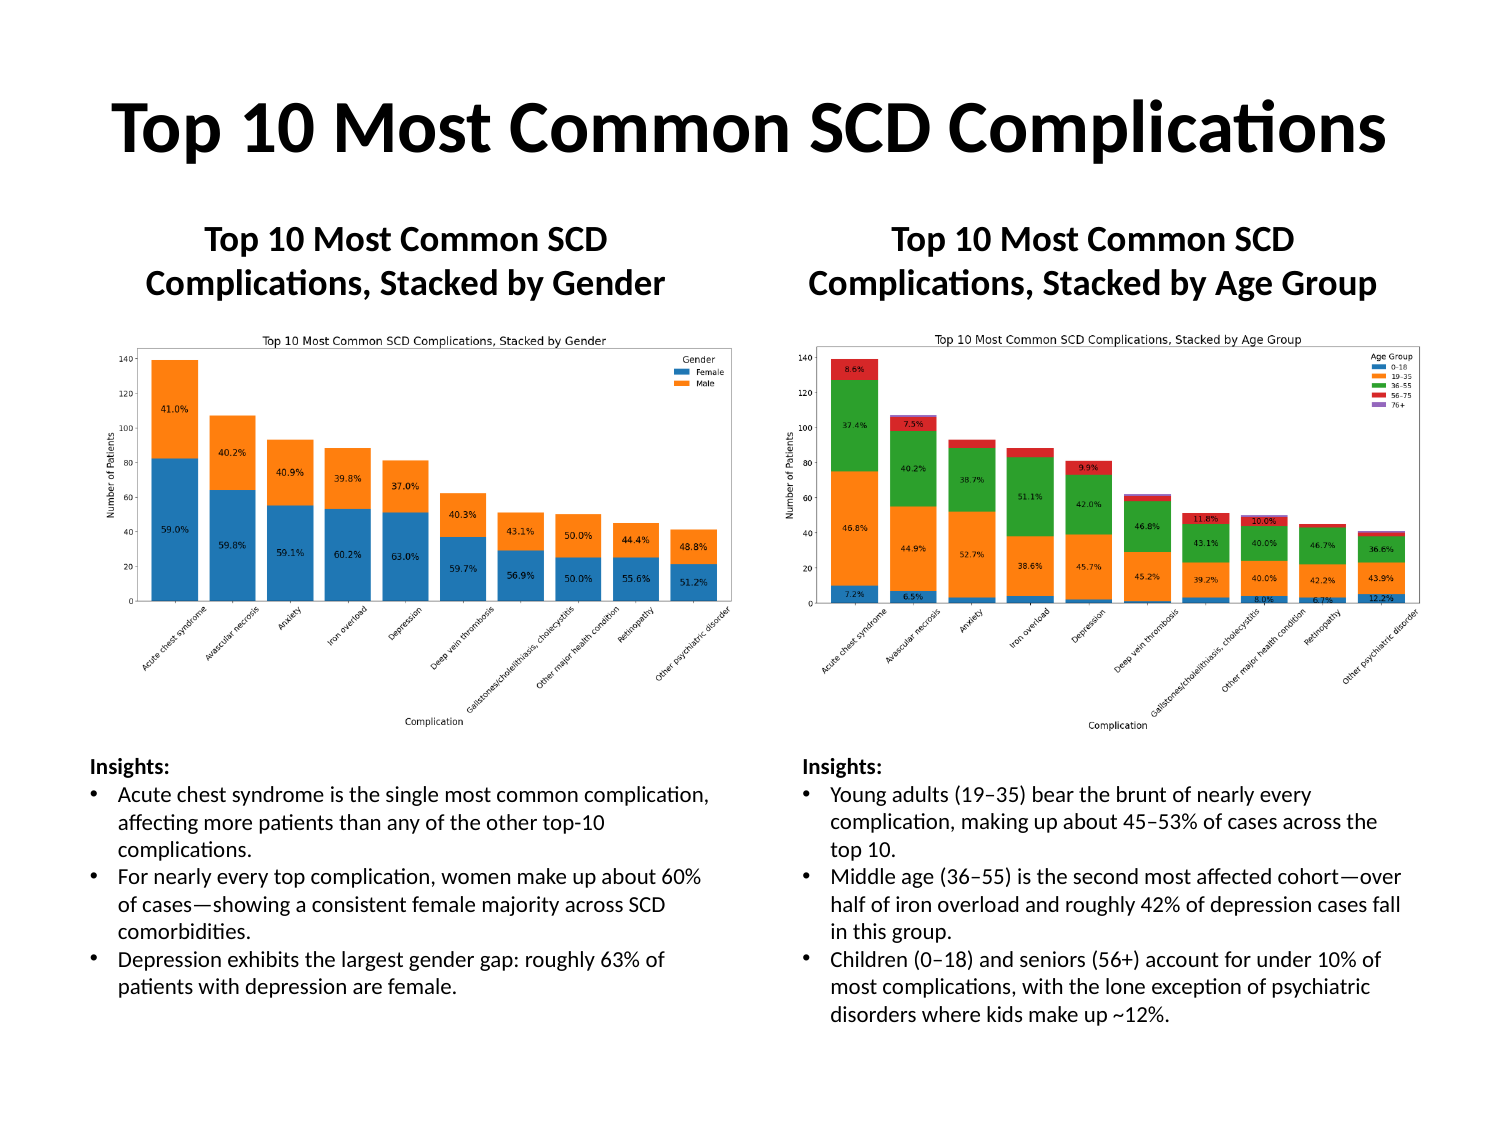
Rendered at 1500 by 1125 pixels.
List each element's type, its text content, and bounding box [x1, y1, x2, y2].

list Top 10 Most Common SCD Complications, Stacked by Age Group [761, 205, 1425, 311]
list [74, 332, 738, 729]
text_box Insights: Young adults (19–35) bear the brunt of nearly every complication, making up about 45–53% of cases across the top 10. Middle age (36–55) is the second most affected cohort—over half of iron overload and roughly 42% of depression cases fall in this group. Children (0–18) and seniors (56+) account for under 10% of most complications, with the lone exception of psychiatric disorders where kids make up ~12%. [787, 744, 1425, 1034]
list Top 10 Most Common SCD Complications, Stacked by Gender [75, 205, 738, 311]
text_box Insights: Acute chest syndrome is the single most common complication, affecting more patients than any of the other top-10 complications. For nearly every top complication, women make up about 60% of cases—showing a consistent female majority across SCD comorbidities. Depression exhibits the largest gender gap: roughly 63% of patients with depression are female. [74, 744, 738, 1007]
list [761, 328, 1426, 736]
title Top 10 Most Common SCD Complications [75, 45, 1425, 200]
